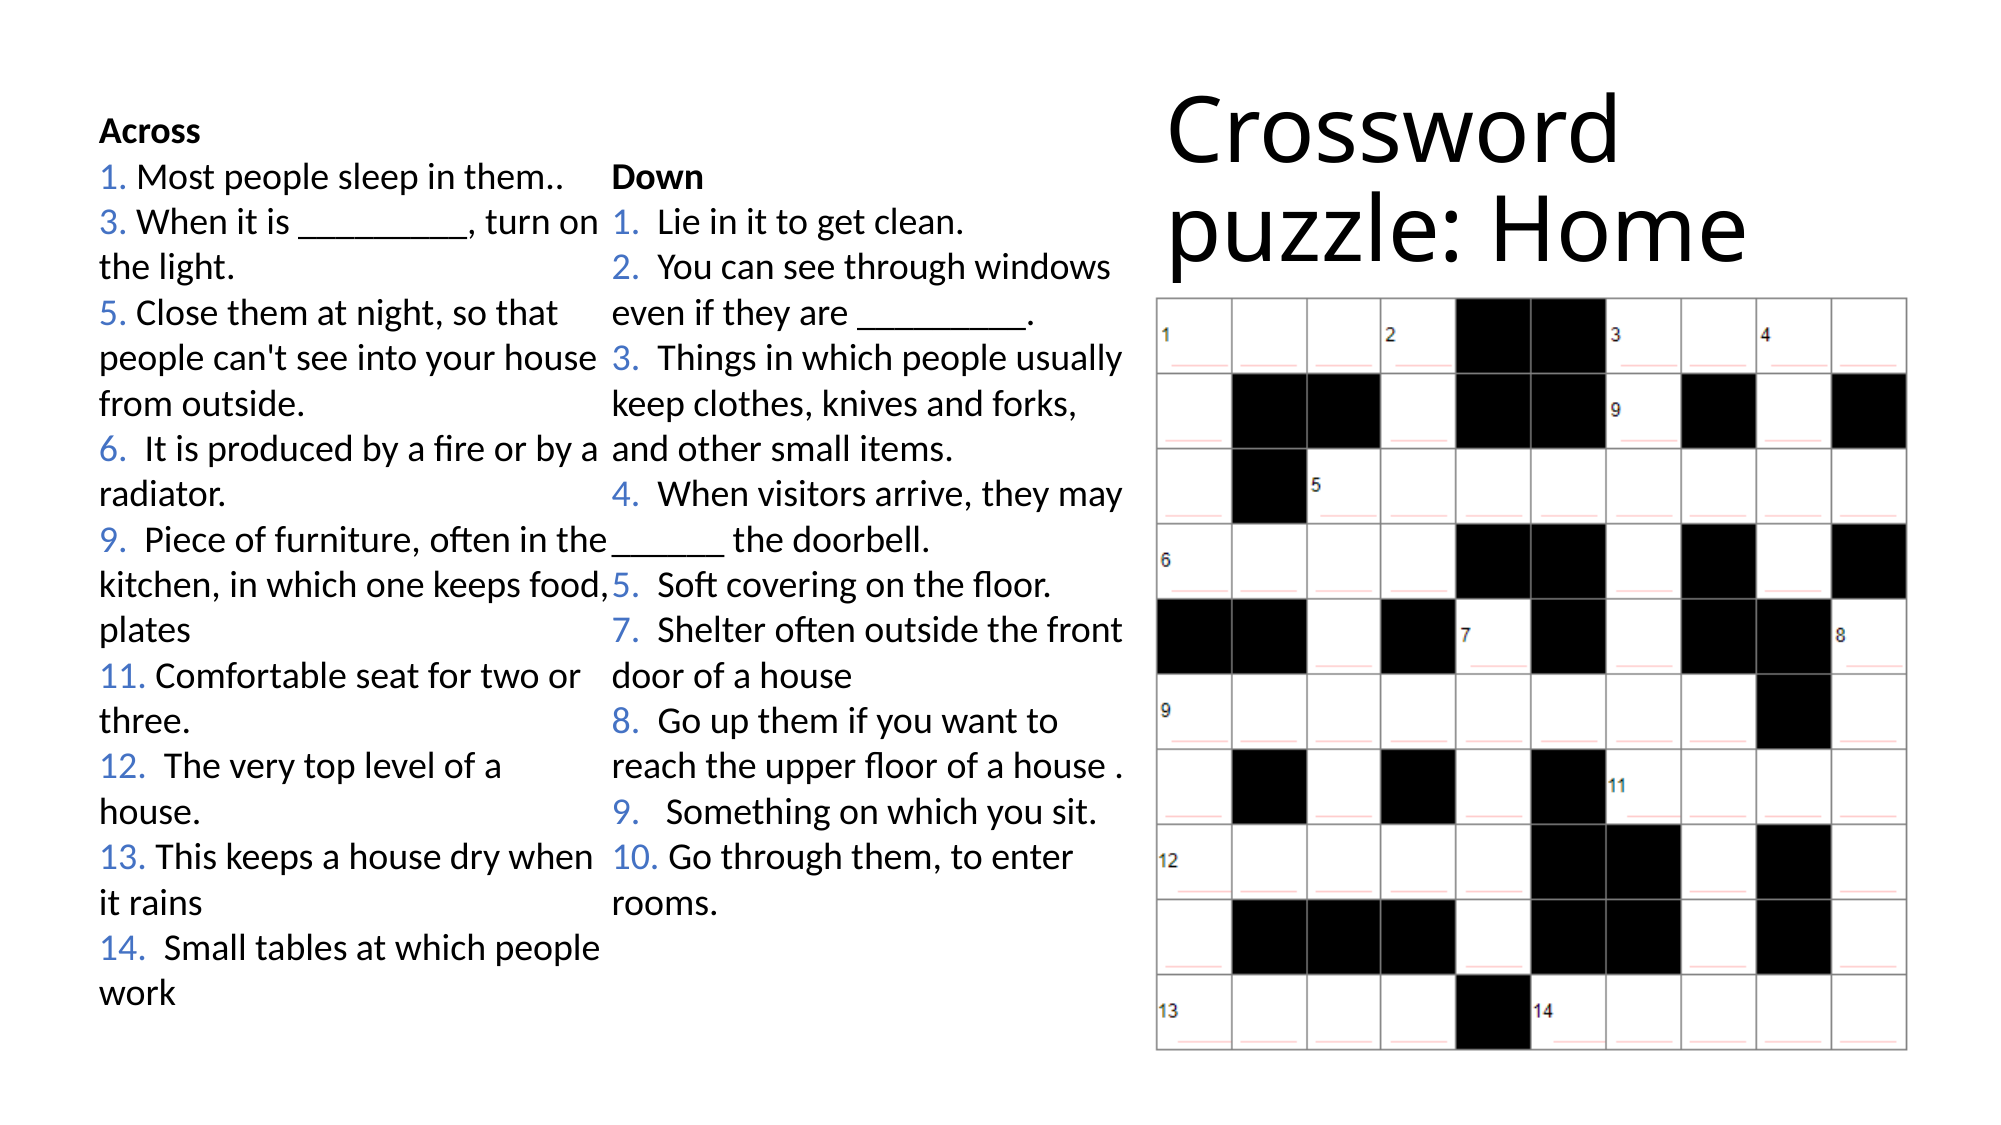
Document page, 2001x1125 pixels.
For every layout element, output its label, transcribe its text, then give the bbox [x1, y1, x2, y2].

title Crossword puzzle: Home [1150, 73, 1856, 290]
picture [1150, 290, 1917, 1057]
list Across 1. Most people sleep in them.. 3. When it is _________, turn on the light. 5. Close them at night, so that people can't see into your house from outside. 6. It is produced by a fire or by a radiator. 9. Piece of furniture, often in the kitchen, in which one keeps food, plates 11. Comfortable seat for two or three. 12. The very top level of a house. 13. This keeps a house dry when it rains 14. Small tables at which people work Down 1. Lie in it to get clean. 2. You can see through windows even if they are _________. 3. Things in which people usually keep clothes, knives and forks, and other small items. 4. When visitors arrive, they may ______ the doorbell. 5. Soft covering on the floor. 7. Shelter often outside the front door of a house 8. Go up them if you want to reach the upper floor of a house . 9. Something on which you sit. 10. Go through them, to enter rooms. [83, 98, 1140, 1027]
